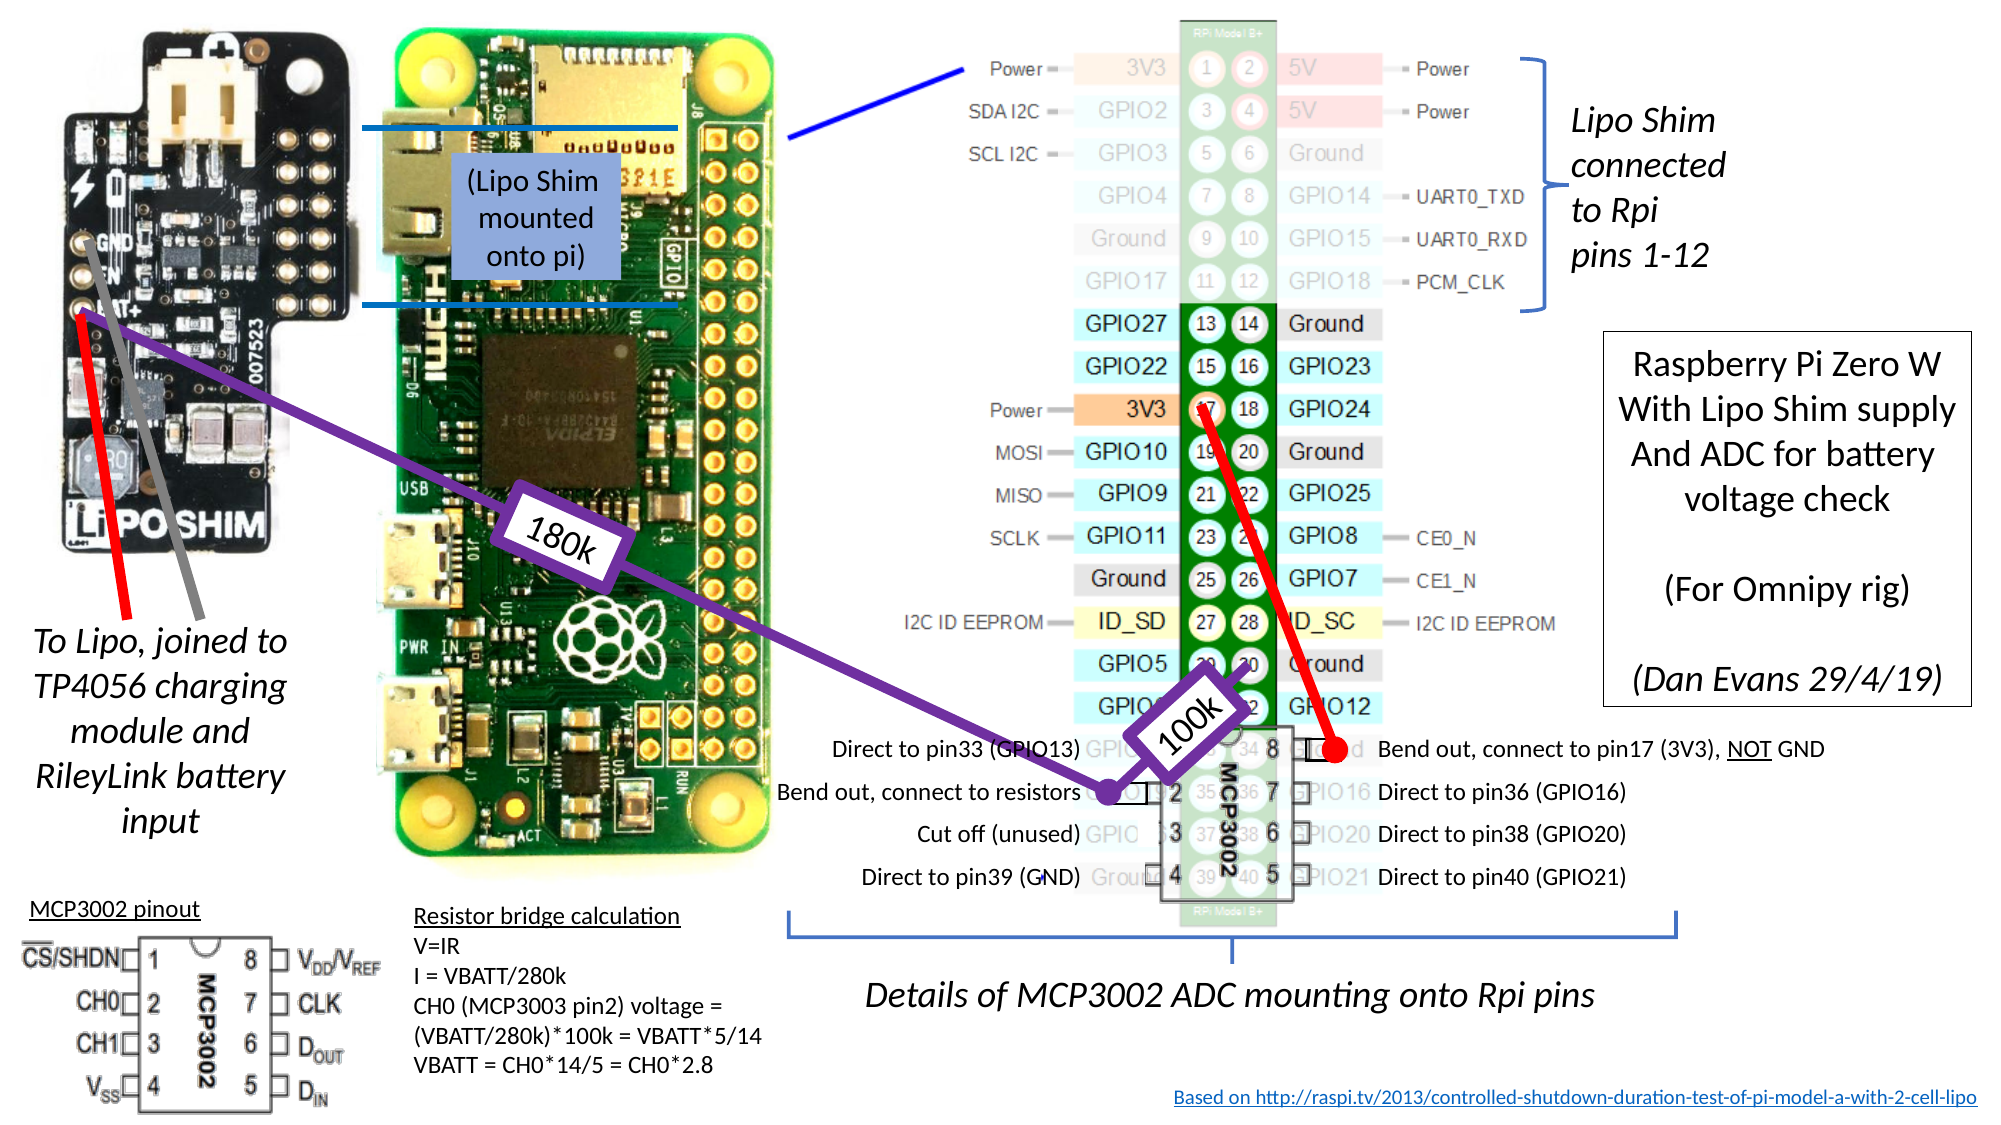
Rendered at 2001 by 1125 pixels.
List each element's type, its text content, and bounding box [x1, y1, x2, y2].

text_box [1200, 404, 1334, 747]
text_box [79, 314, 87, 620]
text_box Bend out, connect to pin17 (3V3), NOT GND Direct to pin36 (GPIO16) Direct to pin38 (GPIO20) Direct to pin40 (GPIO21) [1562, 725, 1841, 898]
text_box Details of MCP3002 ADC mounting onto Rpi pins [835, 962, 1625, 1023]
picture [32, 22, 366, 557]
text_box [1057, 941, 1231, 951]
text_box Raspberry Pi Zero W With Lipo Shim supply And ADC for battery voltage check (For Omnipy rig) (Dan Evans 29/4/19) [1603, 331, 1972, 707]
text_box MCP3002 pinout [14, 885, 348, 930]
picture [16, 0, 1562, 1125]
text_box [1233, 941, 1403, 951]
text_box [1112, 664, 1249, 794]
text_box [1562, 910, 1677, 938]
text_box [79, 311, 1112, 794]
text_box Resistor bridge calculation V=IR I = VBATT/280k CH0 (MCP3003 pin2) voltage = (VBATT/280k)*100k = VBATT*5/14 VBATT = CH0*14/5 = CH0*2.8 [416, 941, 789, 1087]
text_box Based on http://raspi.tv/2013/controlled-shutdown-duration-test-of-pi-model-a-with-2-cell-lipo [1158, 1076, 2000, 1117]
text_box Lipo Shim connected to Rpi pins 1-12 [1562, 87, 1750, 283]
text_box To Lipo, joined to TP4056 charging module and RileyLink battery input [14, 608, 307, 849]
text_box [87, 239, 201, 620]
